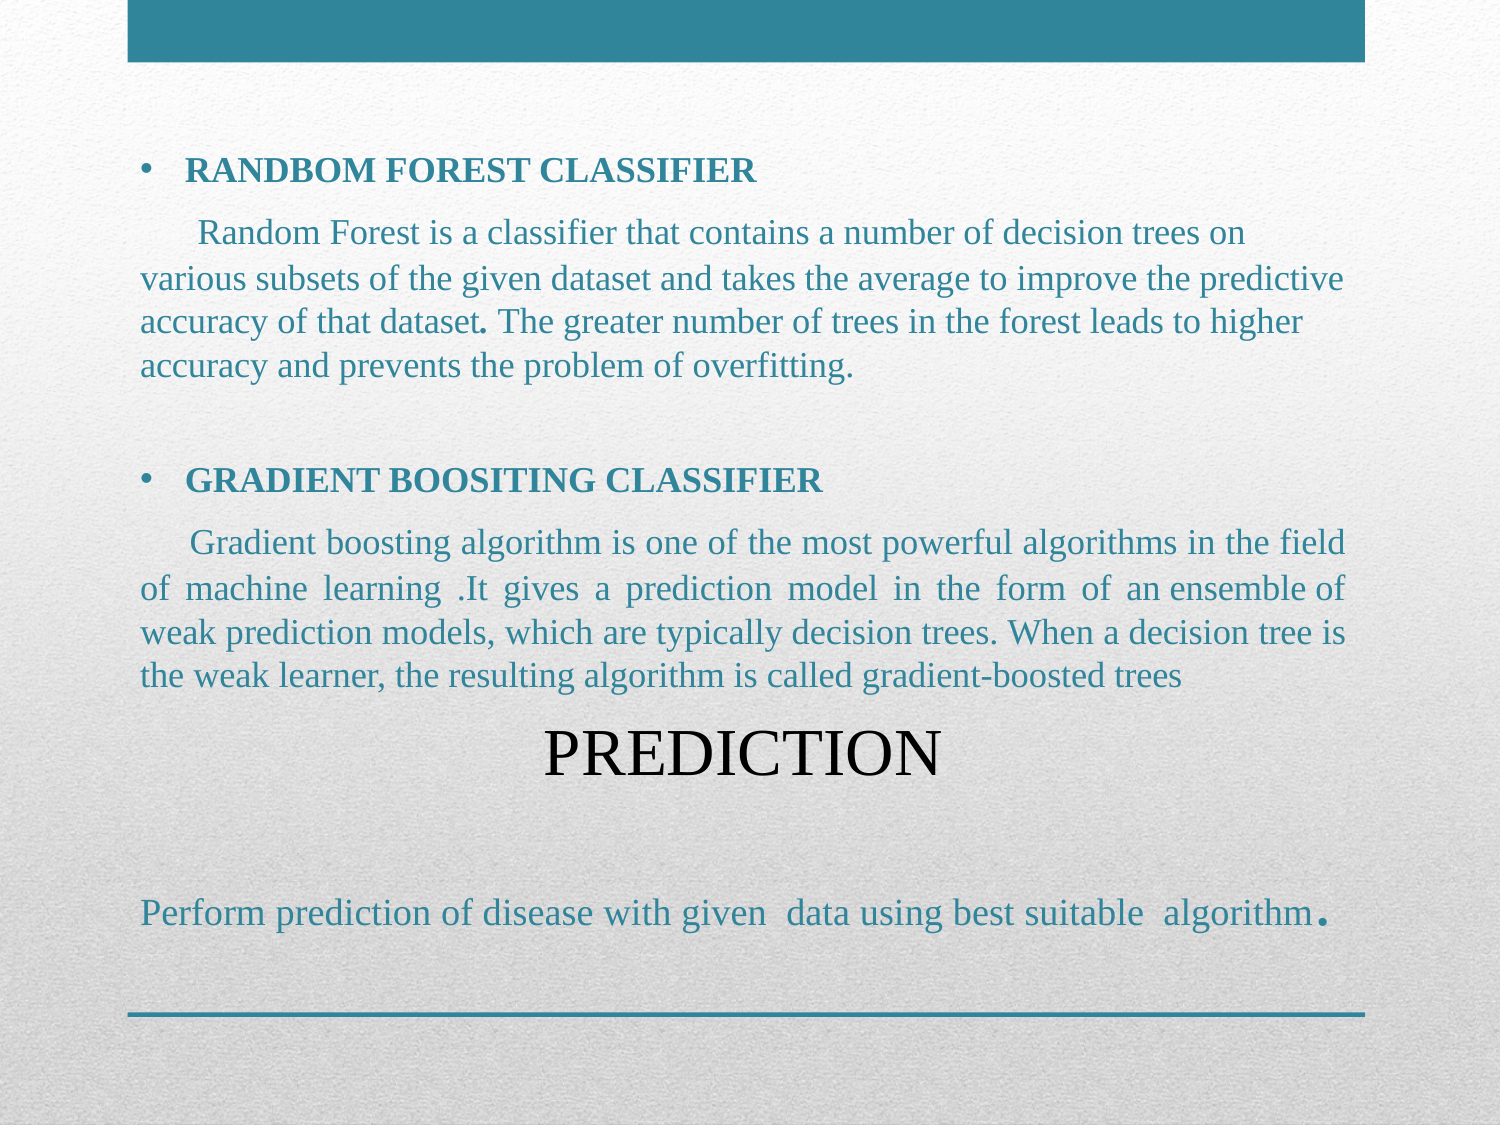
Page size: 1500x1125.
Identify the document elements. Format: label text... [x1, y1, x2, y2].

list RANDBOM FOREST CLASSIFIER Random Forest is a classifier that contains a number of decision trees on various subsets of the given dataset and takes the average to improve the predictive accuracy of that dataset. The greater number of trees in the forest leads to higher accuracy and prevents the problem of overfitting. GRADIENT BOOSITING CLASSIFIER Gradient boosting algorithm is one of the most powerful algorithms in the field of machine learning .It gives a prediction model in the form of an ensemble of weak prediction models, which are typically decision trees. When a decision tree is the weak learner, the resulting algorithm is called gradient-boosted trees PREDICTION Perform prediction of disease with given data using best suitable algorithm. [125, 90, 1363, 965]
